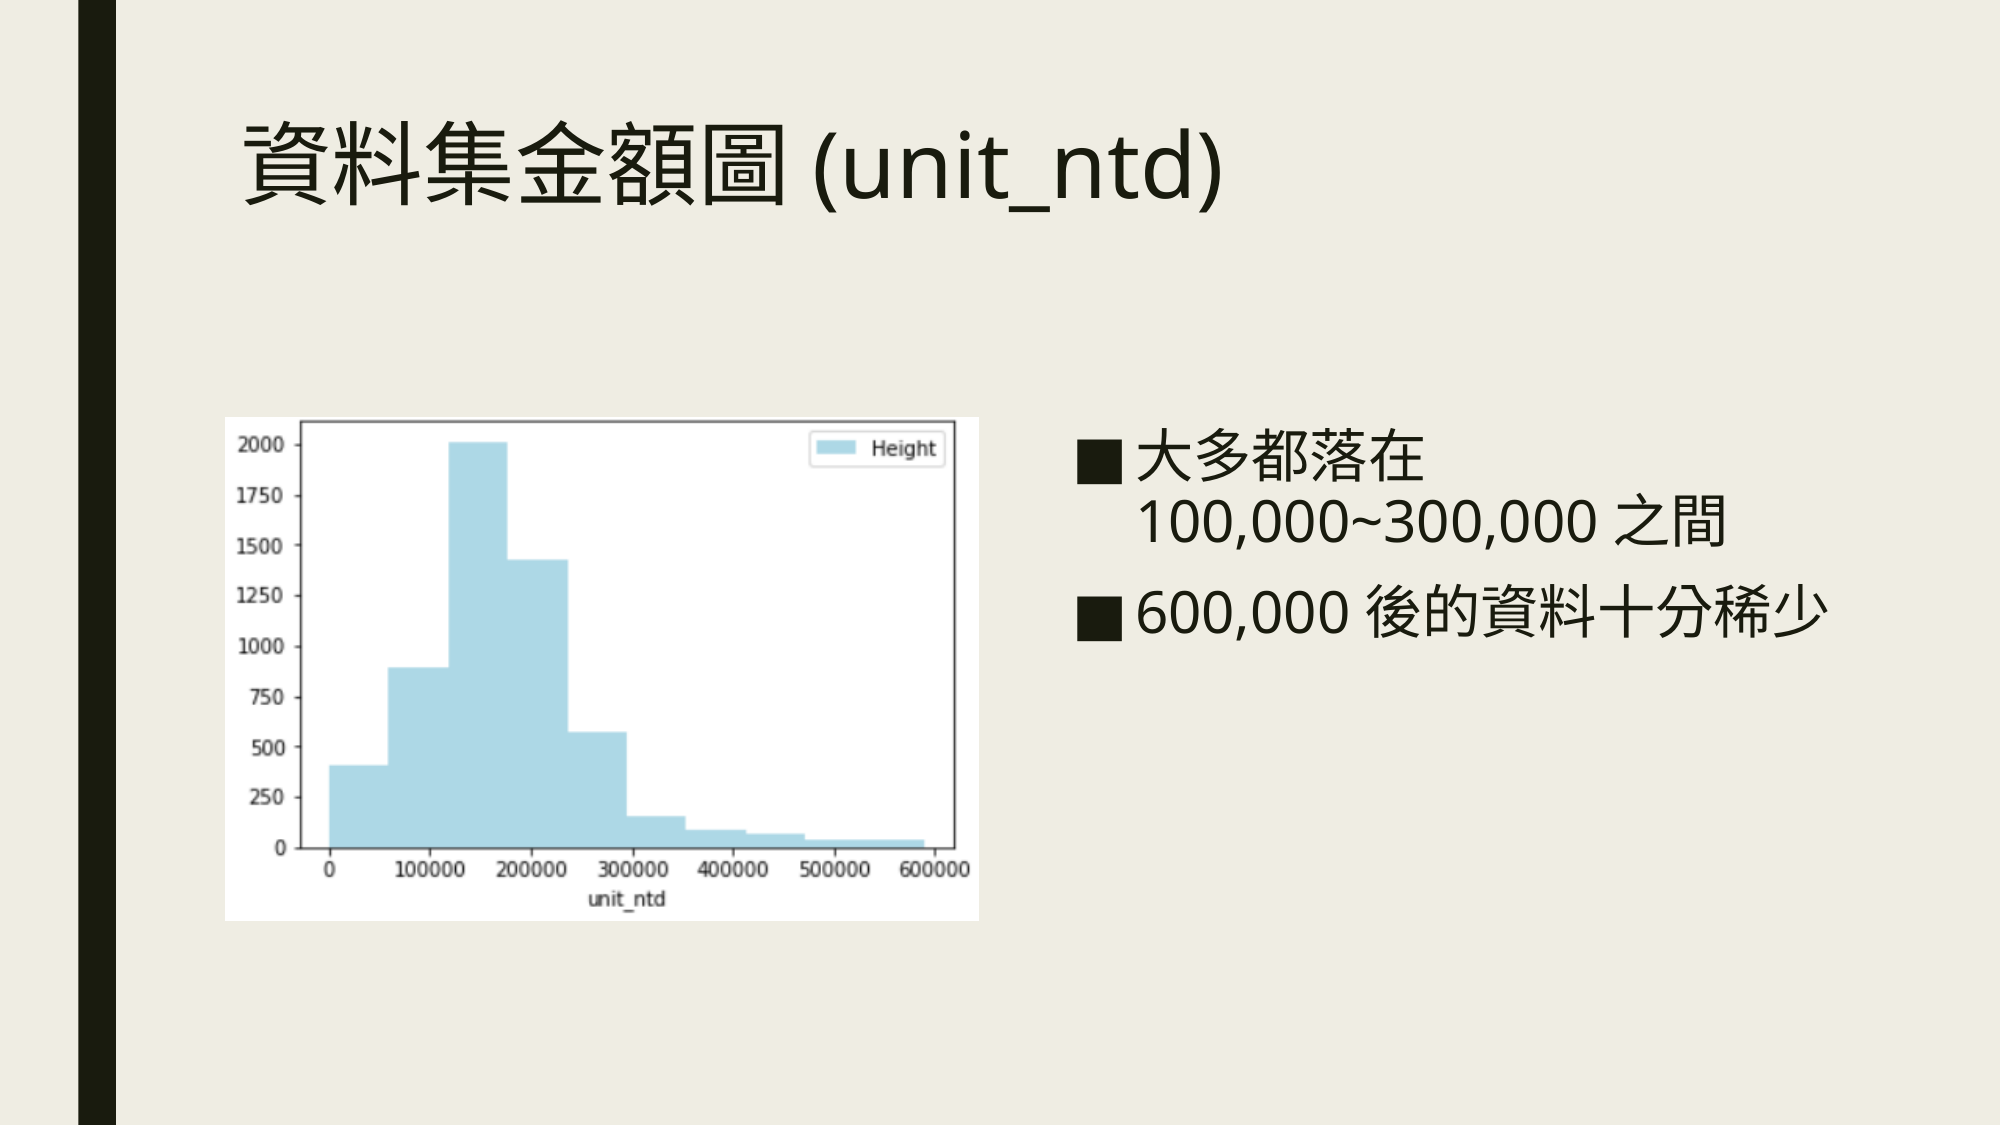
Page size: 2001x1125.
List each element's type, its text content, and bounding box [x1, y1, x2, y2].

list 大多都落在100,000~300,000之間 600,000後的資料十分稀少 [1057, 417, 1885, 921]
title 資料集金額圖(unit_ntd) [225, 112, 1800, 357]
picture [224, 417, 979, 921]
